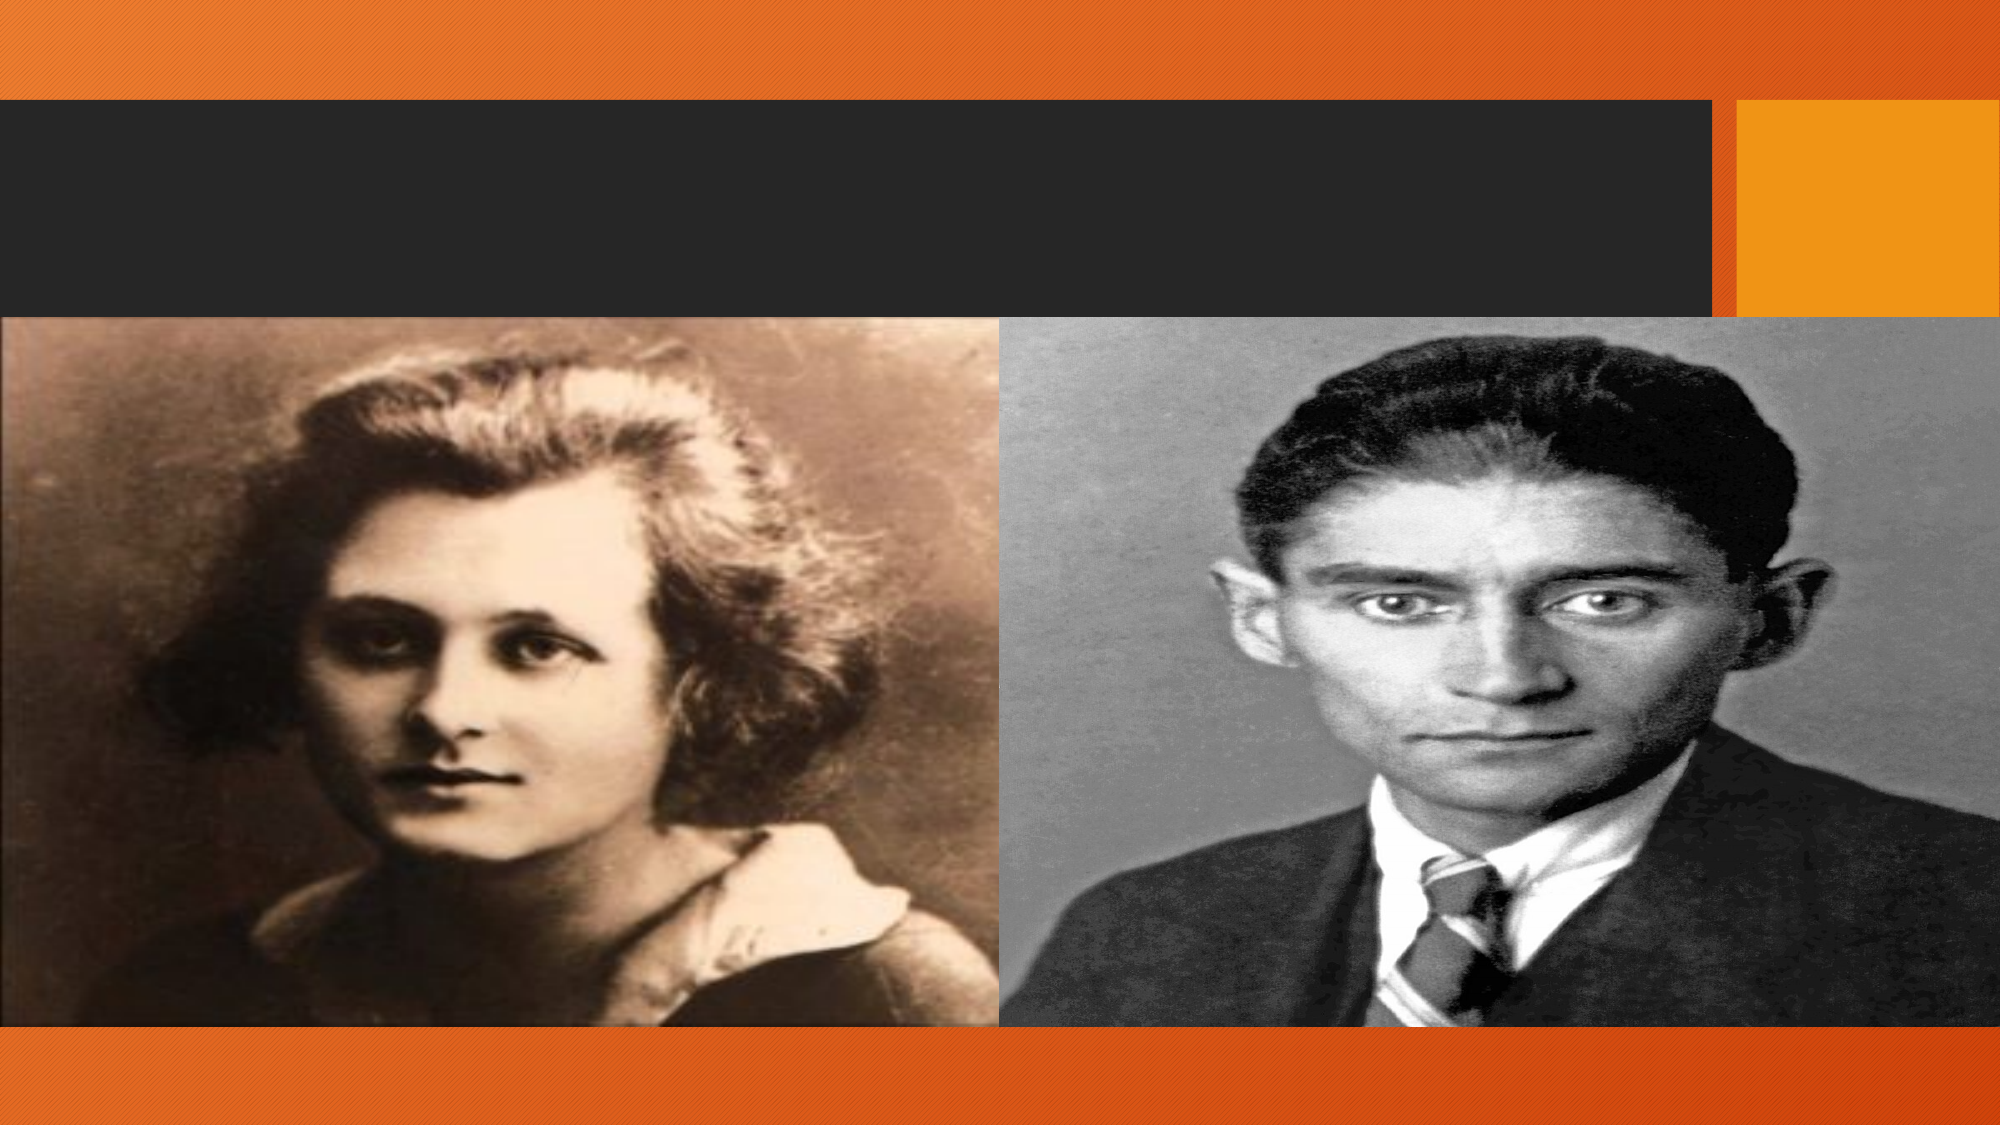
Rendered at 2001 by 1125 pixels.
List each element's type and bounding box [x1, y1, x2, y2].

list [0, 317, 999, 1028]
picture [999, 317, 2000, 1028]
